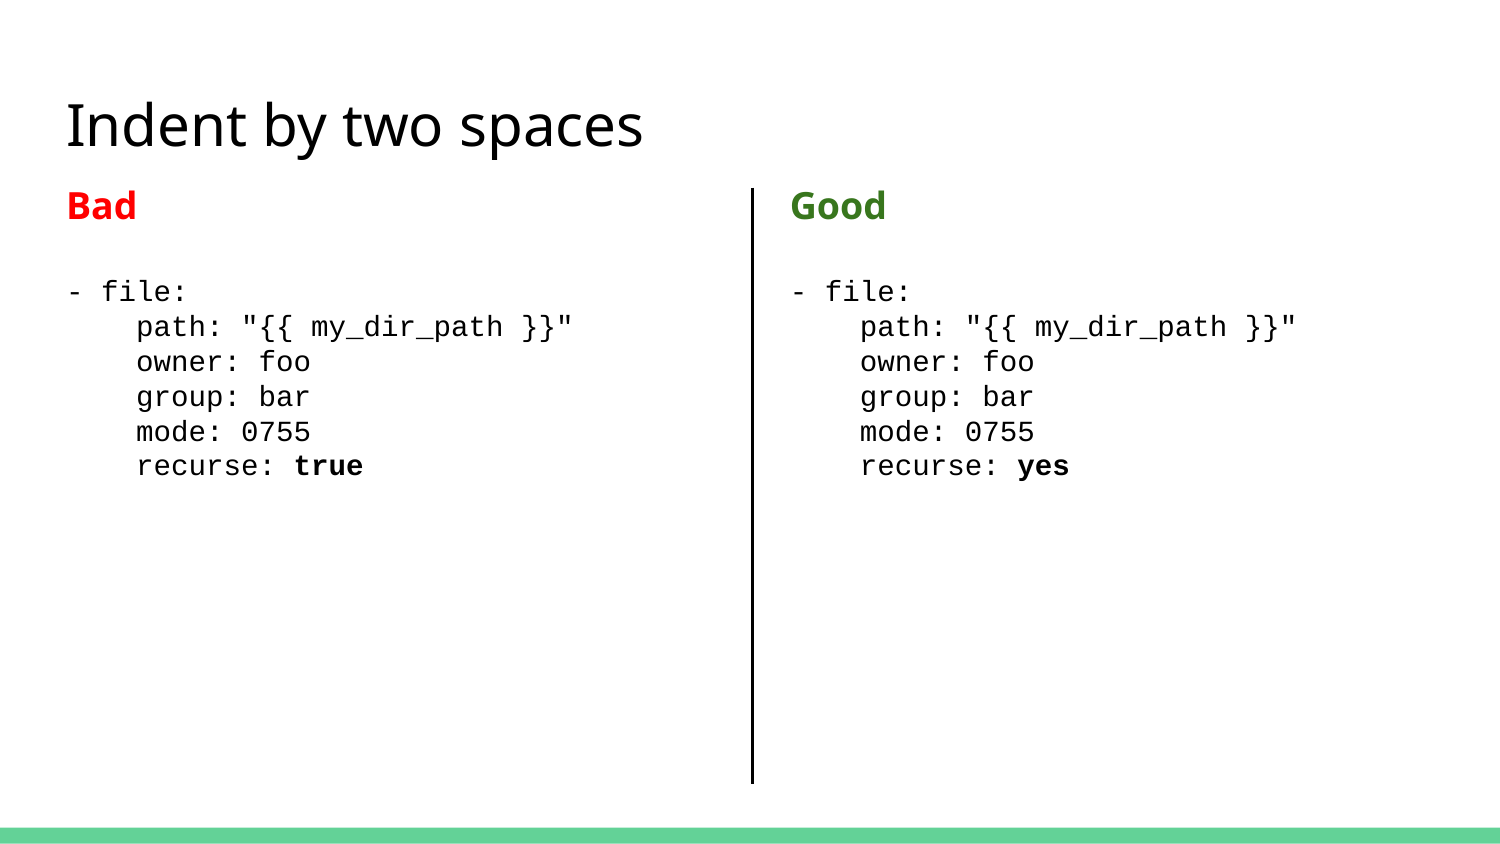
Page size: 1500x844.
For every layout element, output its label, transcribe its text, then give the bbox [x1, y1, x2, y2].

list Good - file: path: "{{ my_dir_path }}" owner: foo group: bar mode: 0755 recurse: yes [774, 166, 1500, 844]
title Indent by two spaces [51, 72, 1449, 167]
list Bad - file: path: "{{ my_dir_path }}" owner: foo group: bar mode: 0755 recurse: true [51, 166, 750, 844]
